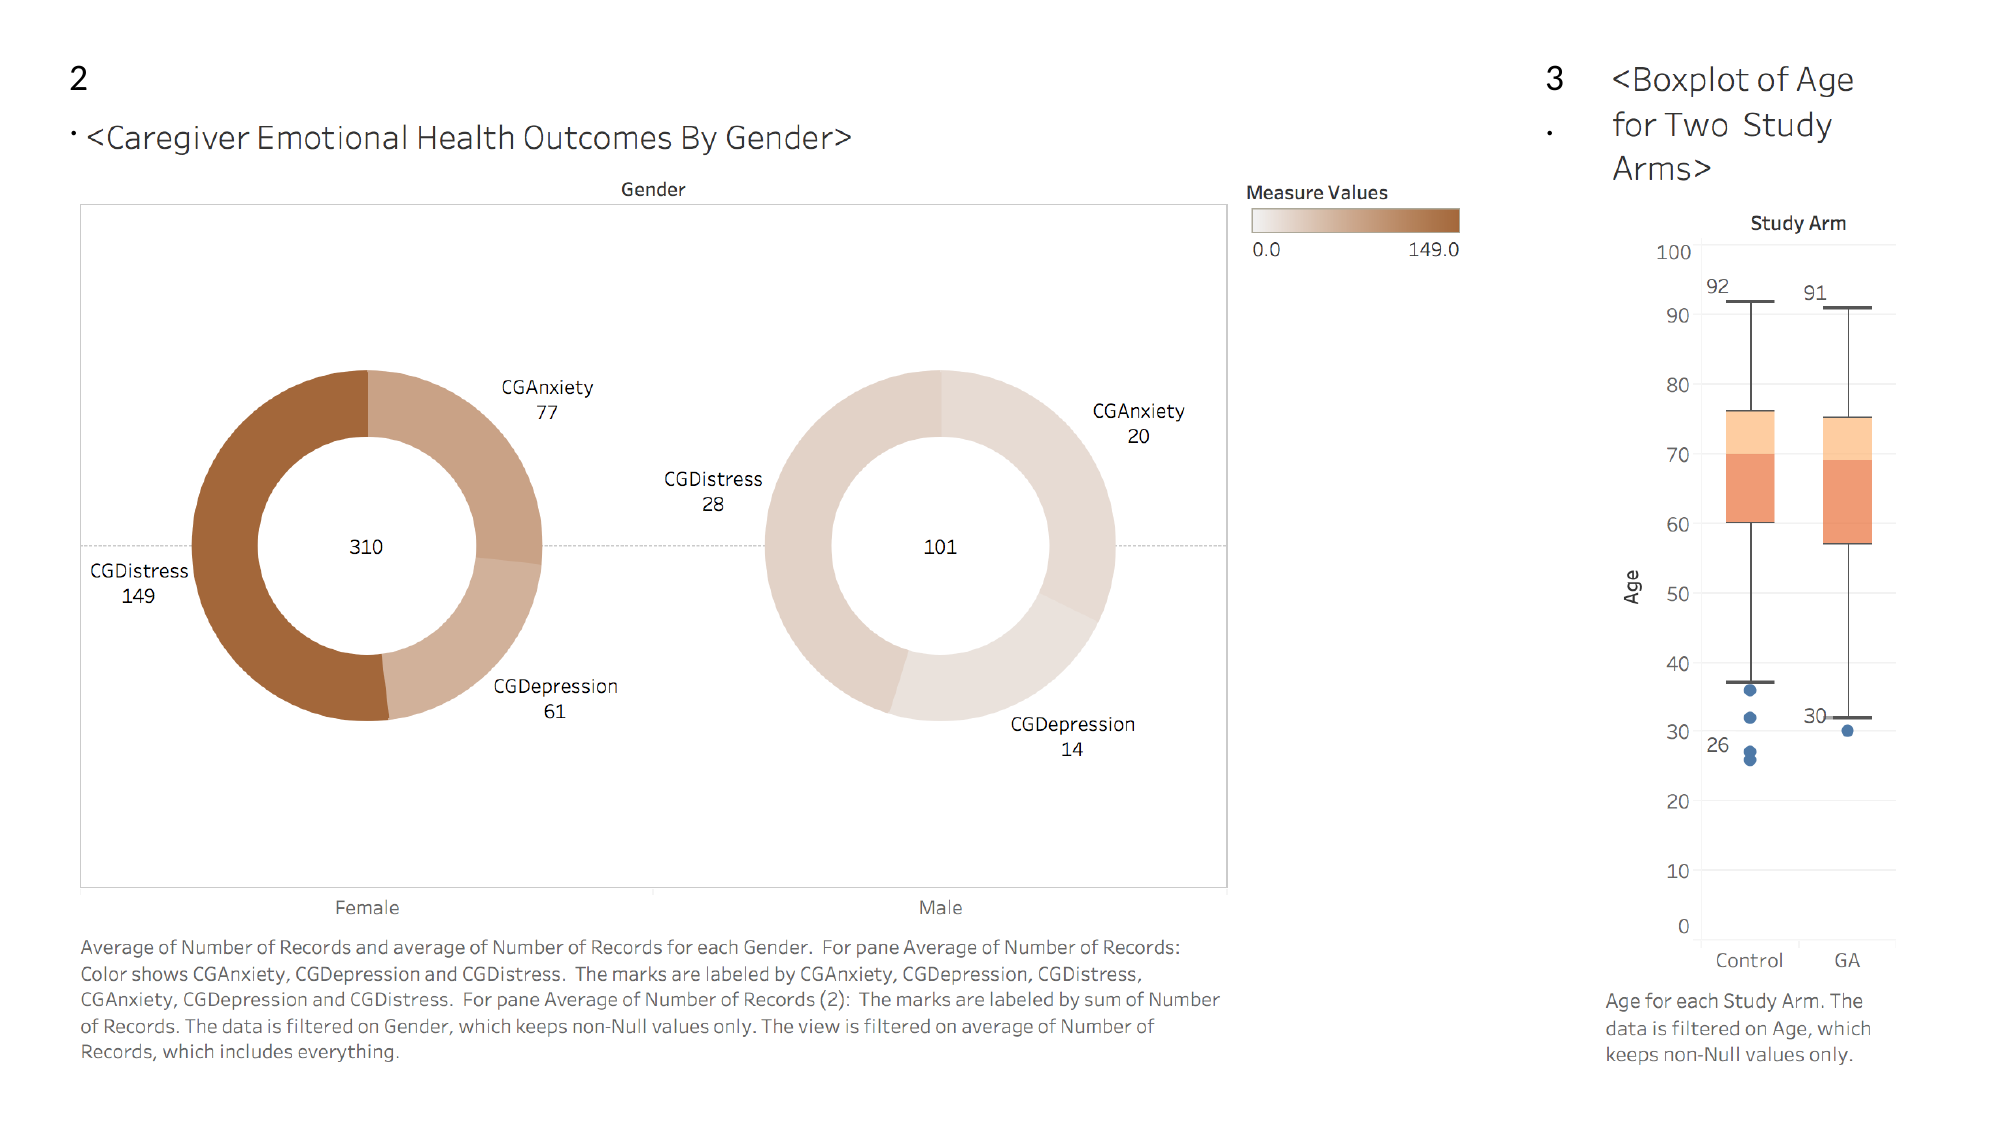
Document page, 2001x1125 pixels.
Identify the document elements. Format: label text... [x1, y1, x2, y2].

text_box 3. [1530, 45, 1581, 151]
picture [80, 104, 1467, 1069]
text_box 2. [54, 45, 107, 151]
picture [1605, 45, 1896, 1069]
